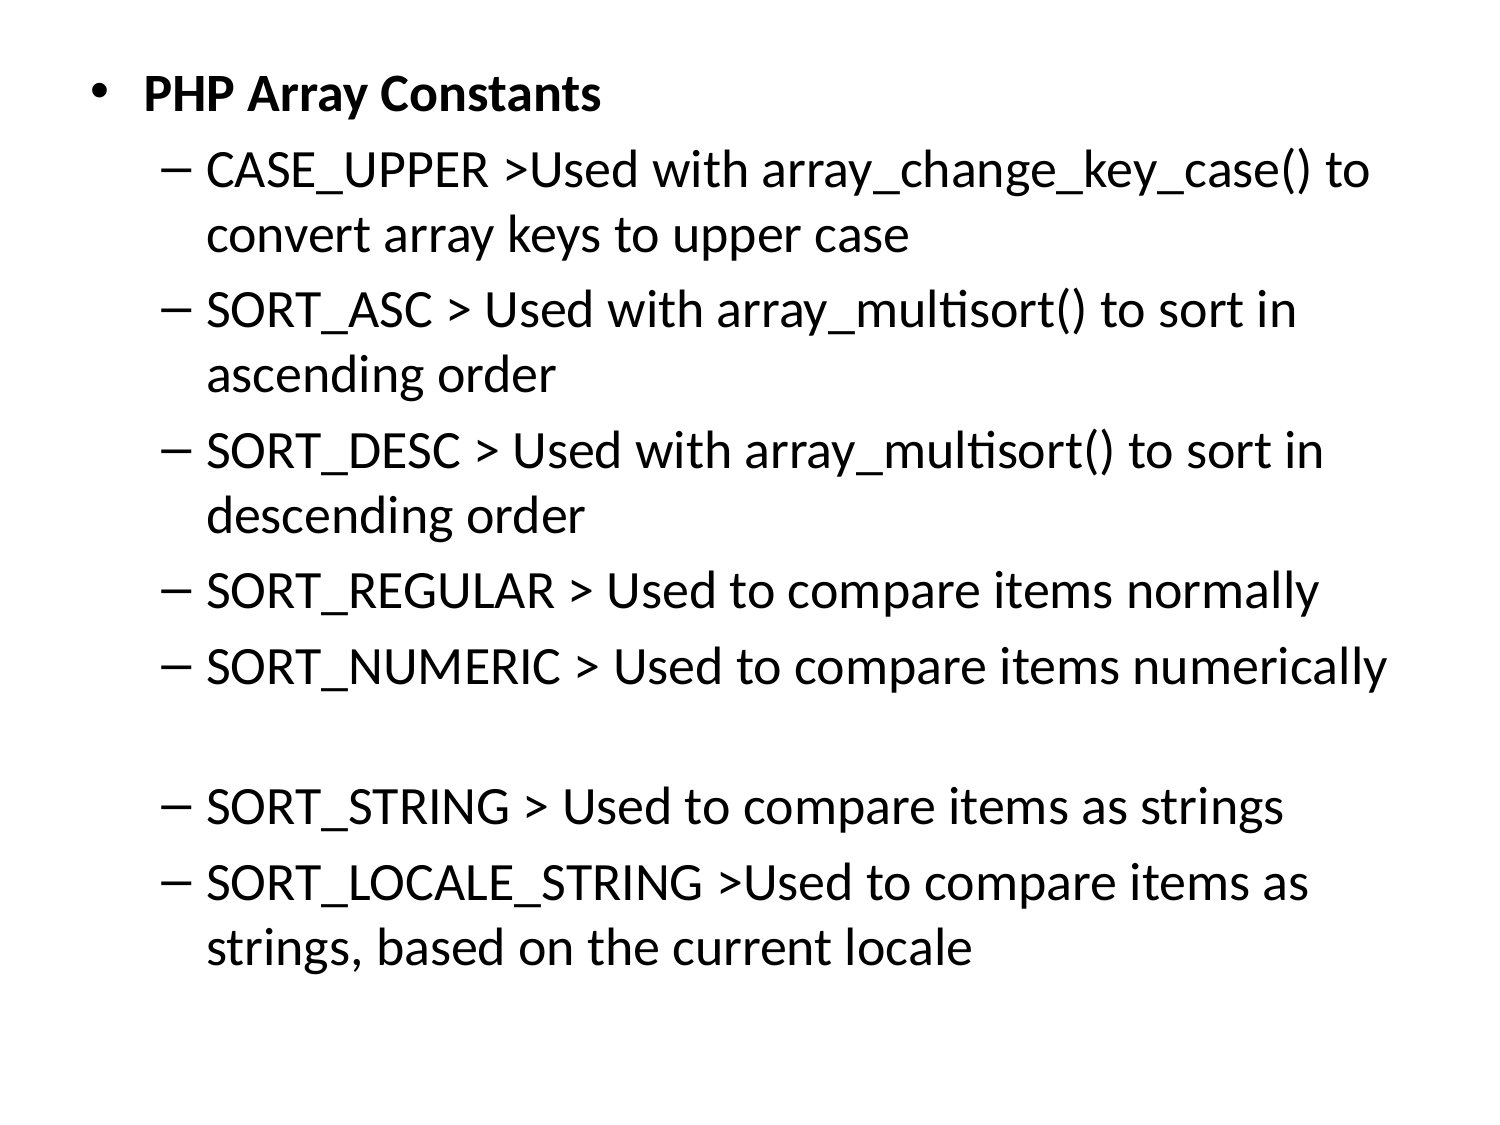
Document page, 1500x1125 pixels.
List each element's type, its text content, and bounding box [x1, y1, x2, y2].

list PHP Array Constants CASE_UPPER >Used with array_change_key_case() to convert array keys to upper case SORT_ASC > Used with array_multisort() to sort in ascending order SORT_DESC > Used with array_multisort() to sort in descending order SORT_REGULAR > Used to compare items normally SORT_NUMERIC > Used to compare items numerically SORT_STRING > Used to compare items as strings SORT_LOCALE_STRING >Used to compare items as strings, based on the current locale [75, 50, 1425, 1005]
